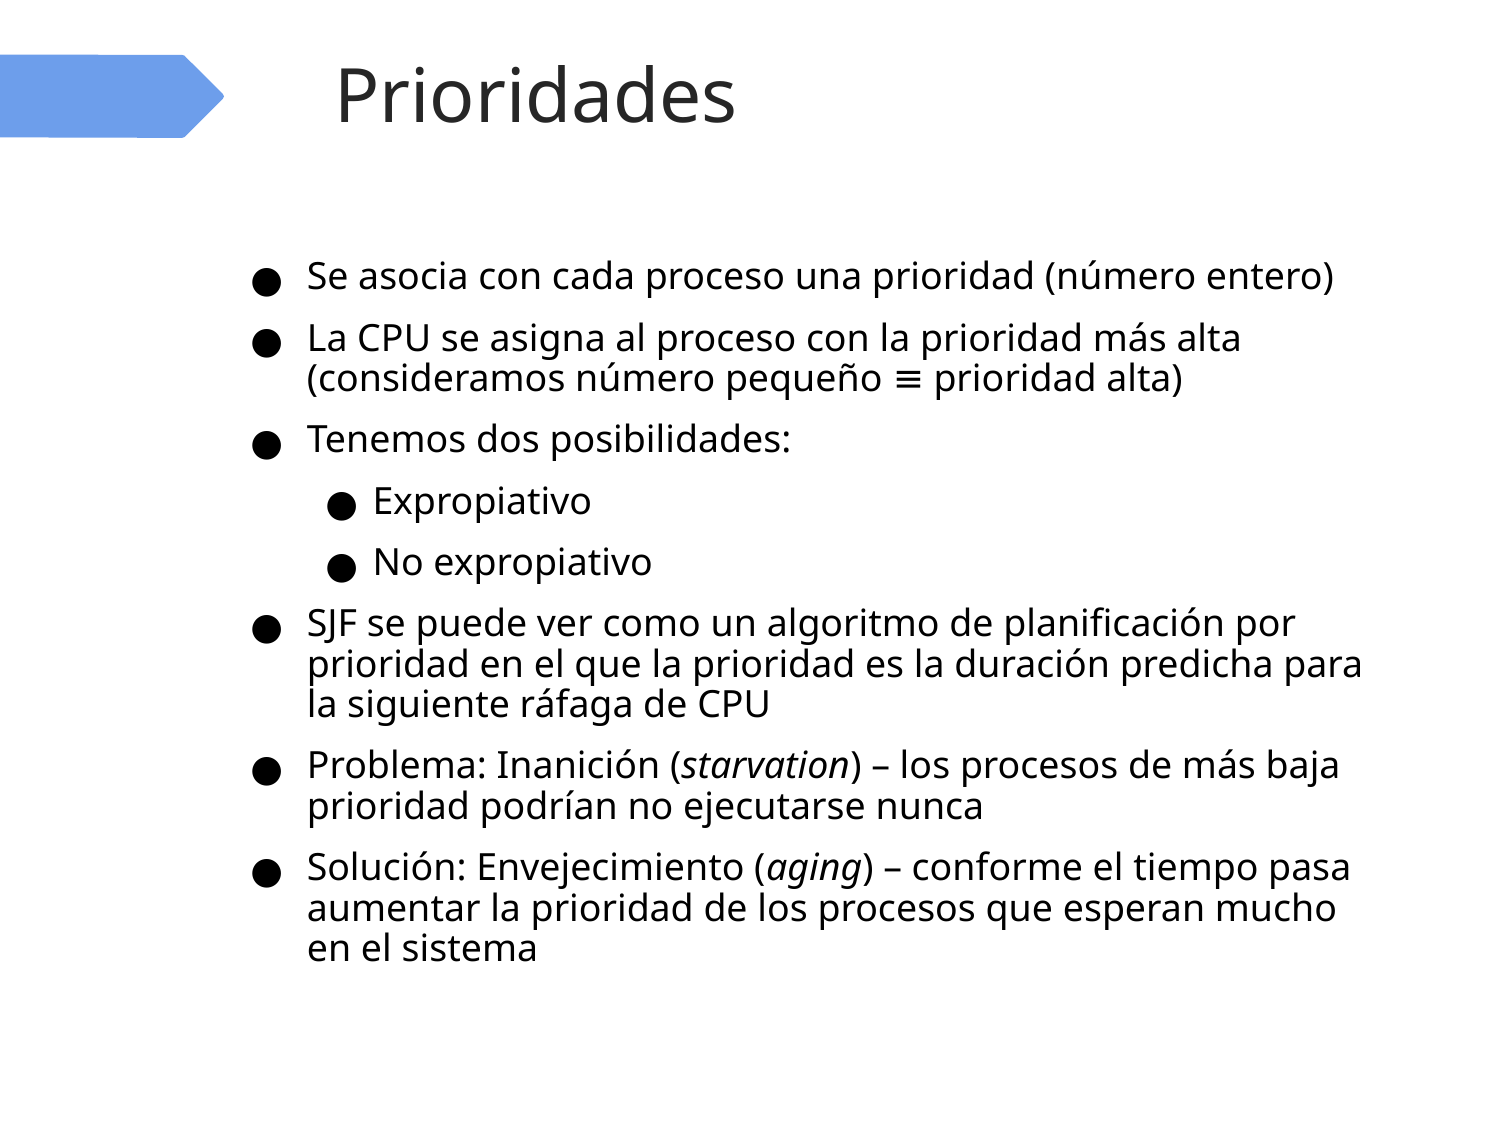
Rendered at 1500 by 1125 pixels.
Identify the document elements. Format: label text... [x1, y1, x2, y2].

title Prioridades [319, 40, 1400, 249]
list Se asocia con cada proceso una prioridad (número entero) La CPU se asigna al proceso con la prioridad más alta (consideramos número pequeño ≡ prioridad alta) Tenemos dos posibilidades: Expropiativo No expropiativo SJF se puede ver como un algoritmo de planificación por prioridad en el que la prioridad es la duración predicha para la siguiente ráfaga de CPU Problema: Inanición (starvation) – los procesos de más baja prioridad podrían no ejecutarse nunca Solución: Envejecimiento (aging) – conforme el tiempo pasa aumentar la prioridad de los procesos que esperan mucho en el sistema [235, 249, 1400, 1025]
